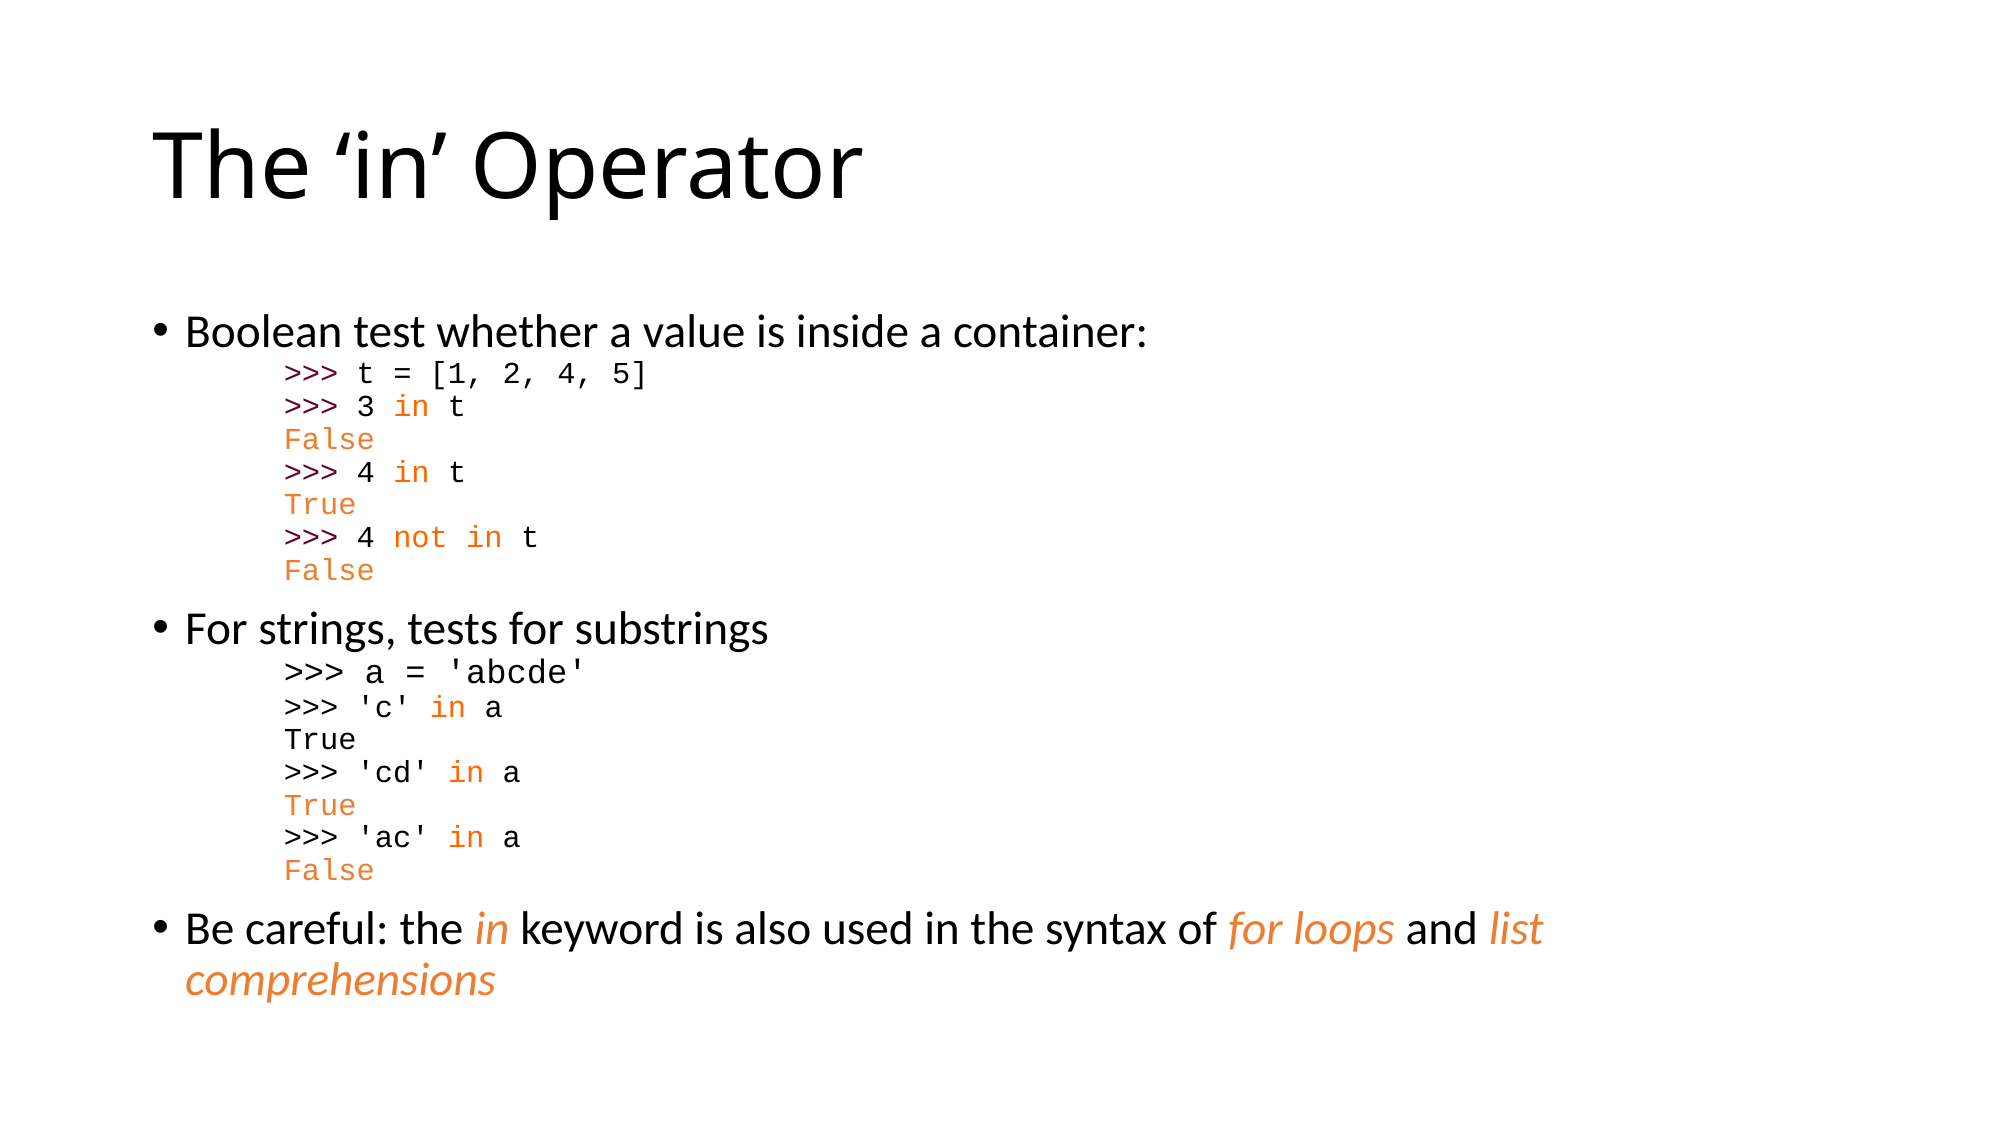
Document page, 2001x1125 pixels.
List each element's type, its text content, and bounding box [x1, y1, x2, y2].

list Boolean test whether a value is inside a container: >>> t = [1, 2, 4, 5] >>> 3 in t False >>> 4 in t True >>> 4 not in t False For strings, tests for substrings >>> a = 'abcde' >>> 'c' in a True >>> 'cd' in a True >>> 'ac' in a False Be careful: the in keyword is also used in the syntax of for loops and list comprehensions [137, 299, 1863, 1014]
title The ‘in’ Operator [137, 59, 1863, 278]
